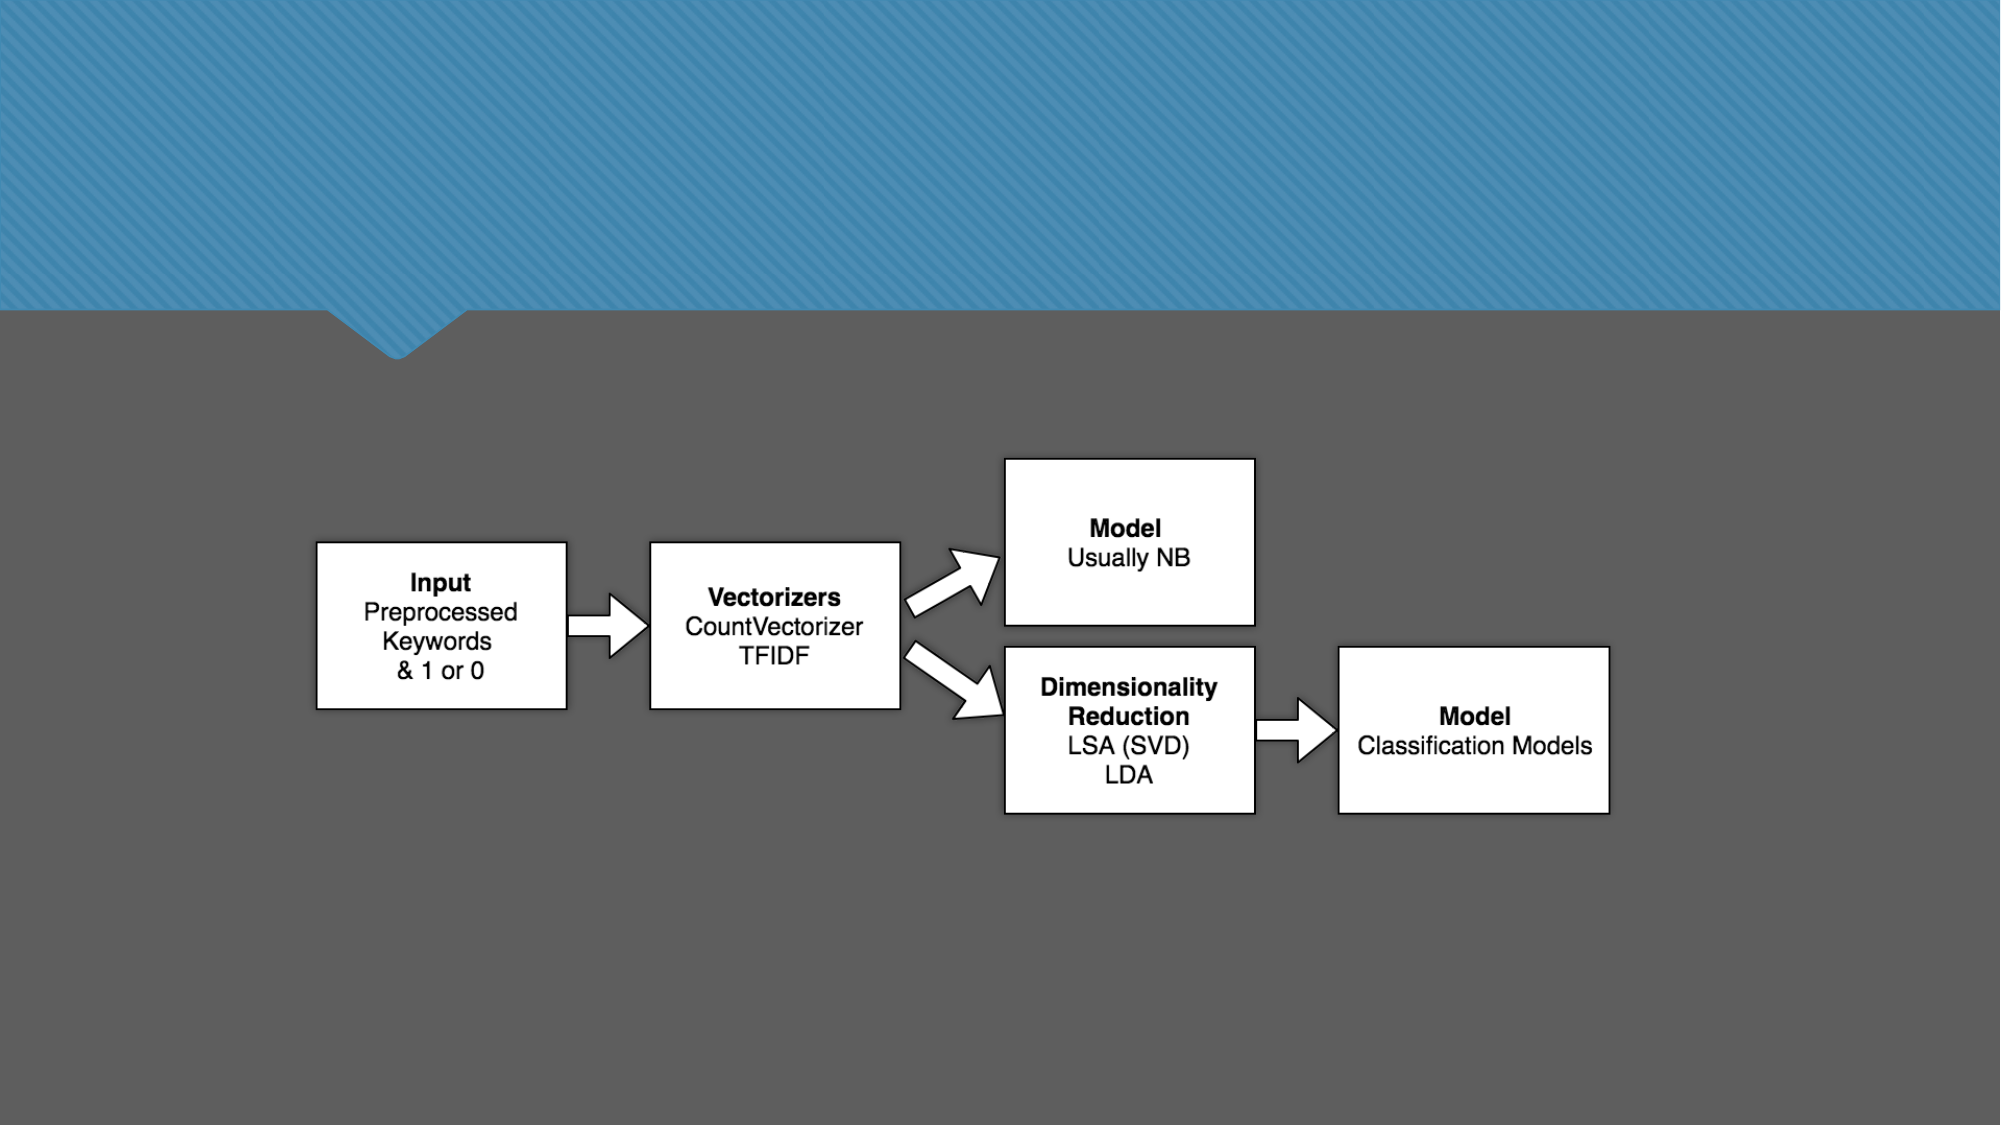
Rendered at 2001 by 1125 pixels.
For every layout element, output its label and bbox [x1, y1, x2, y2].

list [280, 395, 1667, 936]
